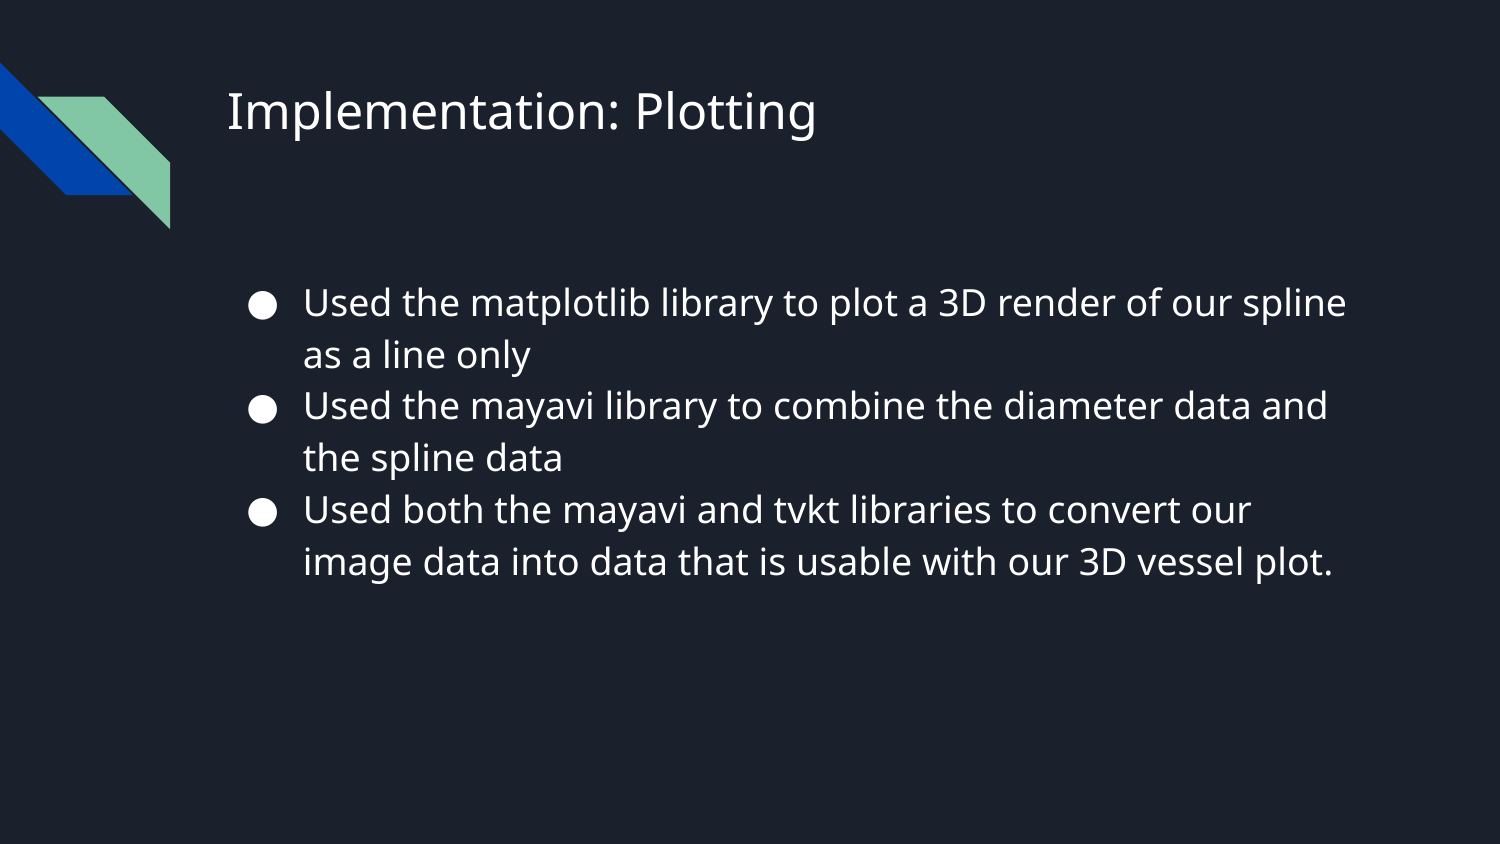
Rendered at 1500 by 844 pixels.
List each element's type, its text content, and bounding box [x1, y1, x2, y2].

title Implementation: Plotting [212, 64, 1368, 215]
list Used the matplotlib library to plot a 3D render of our spline as a line only Used the mayavi library to combine the diameter data and the spline data Used both the mayavi and tvkt libraries to convert our image data into data that is usable with our 3D vessel plot. [212, 257, 1368, 735]
